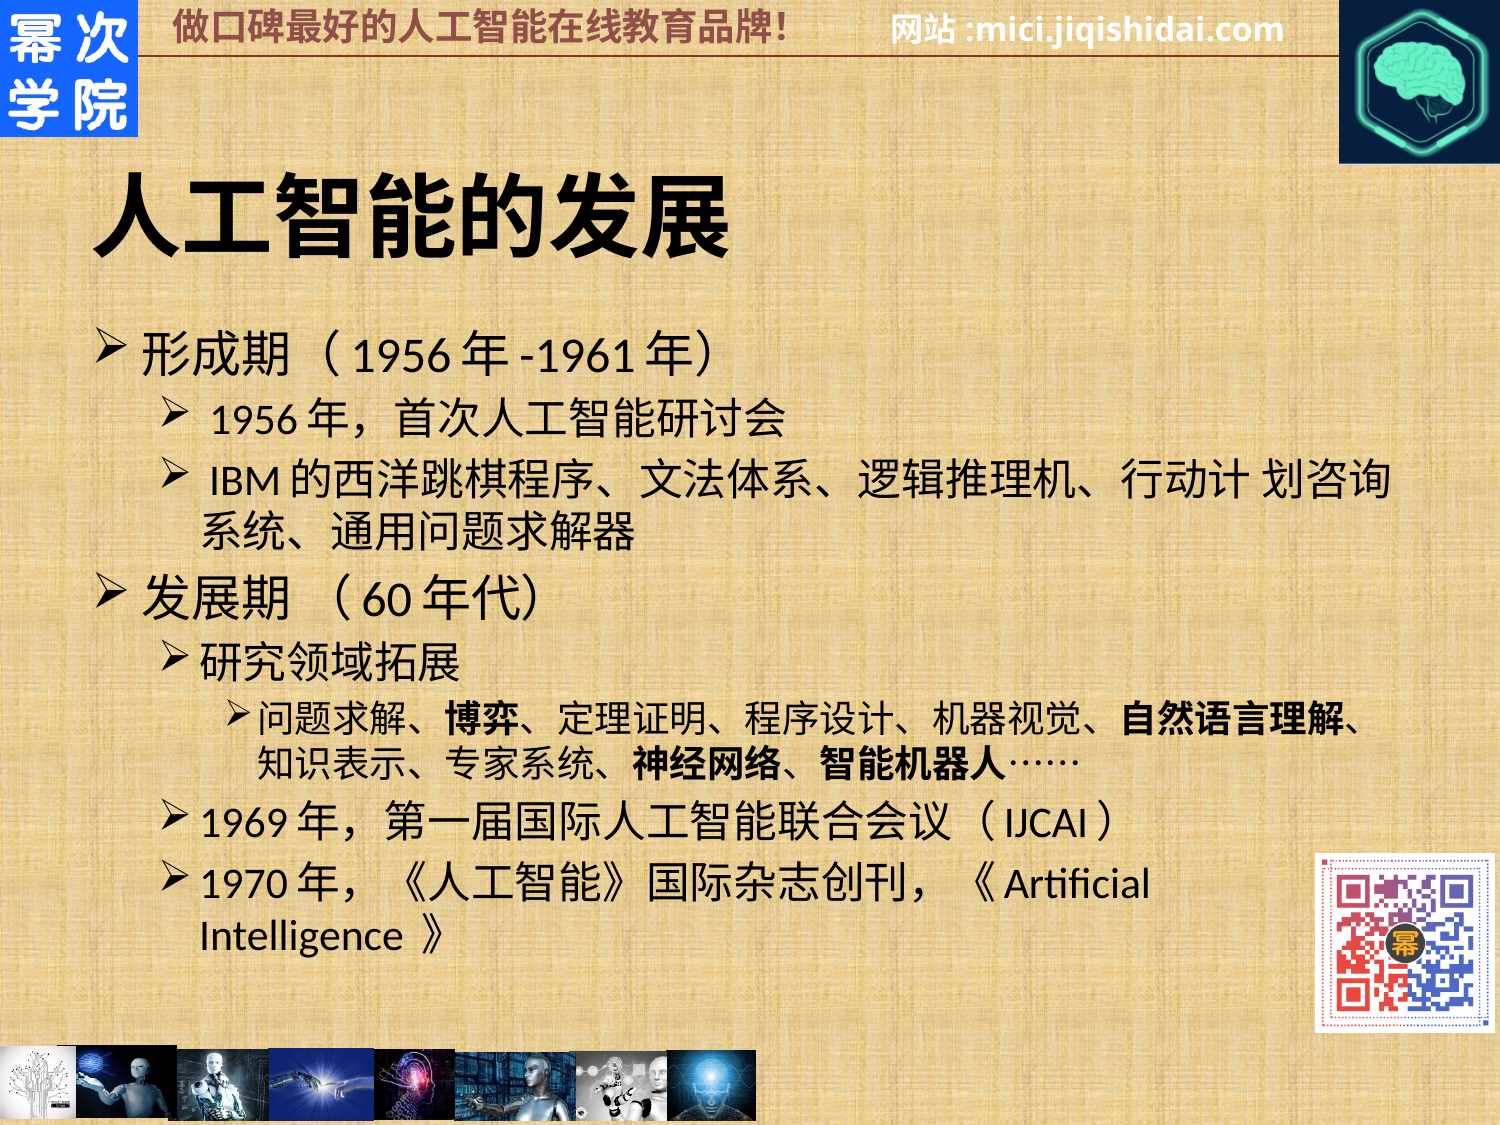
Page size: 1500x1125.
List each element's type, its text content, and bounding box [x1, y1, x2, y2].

title 人工智能的发展 [75, 137, 1425, 291]
list 形成期（1956年-1961年） 1956年，首次人工智能研讨会 IBM的西洋跳棋程序、文法体系、逻辑推理机、行动计 划咨询系统、通用问题求解器 发展期 （60年代） 研究领域拓展 问题求解、博弈、定理证明、程序设计、机器视觉、自然语言理解、知识表示、专家系统、神经网络、智能机器人…… 1969年，第一届国际人工智能联合会议（IJCAI） 1970年，《人工智能》国际杂志创刊，《Artificial Intelligence 》 [76, 314, 1427, 975]
picture [0, 0, 1500, 1125]
